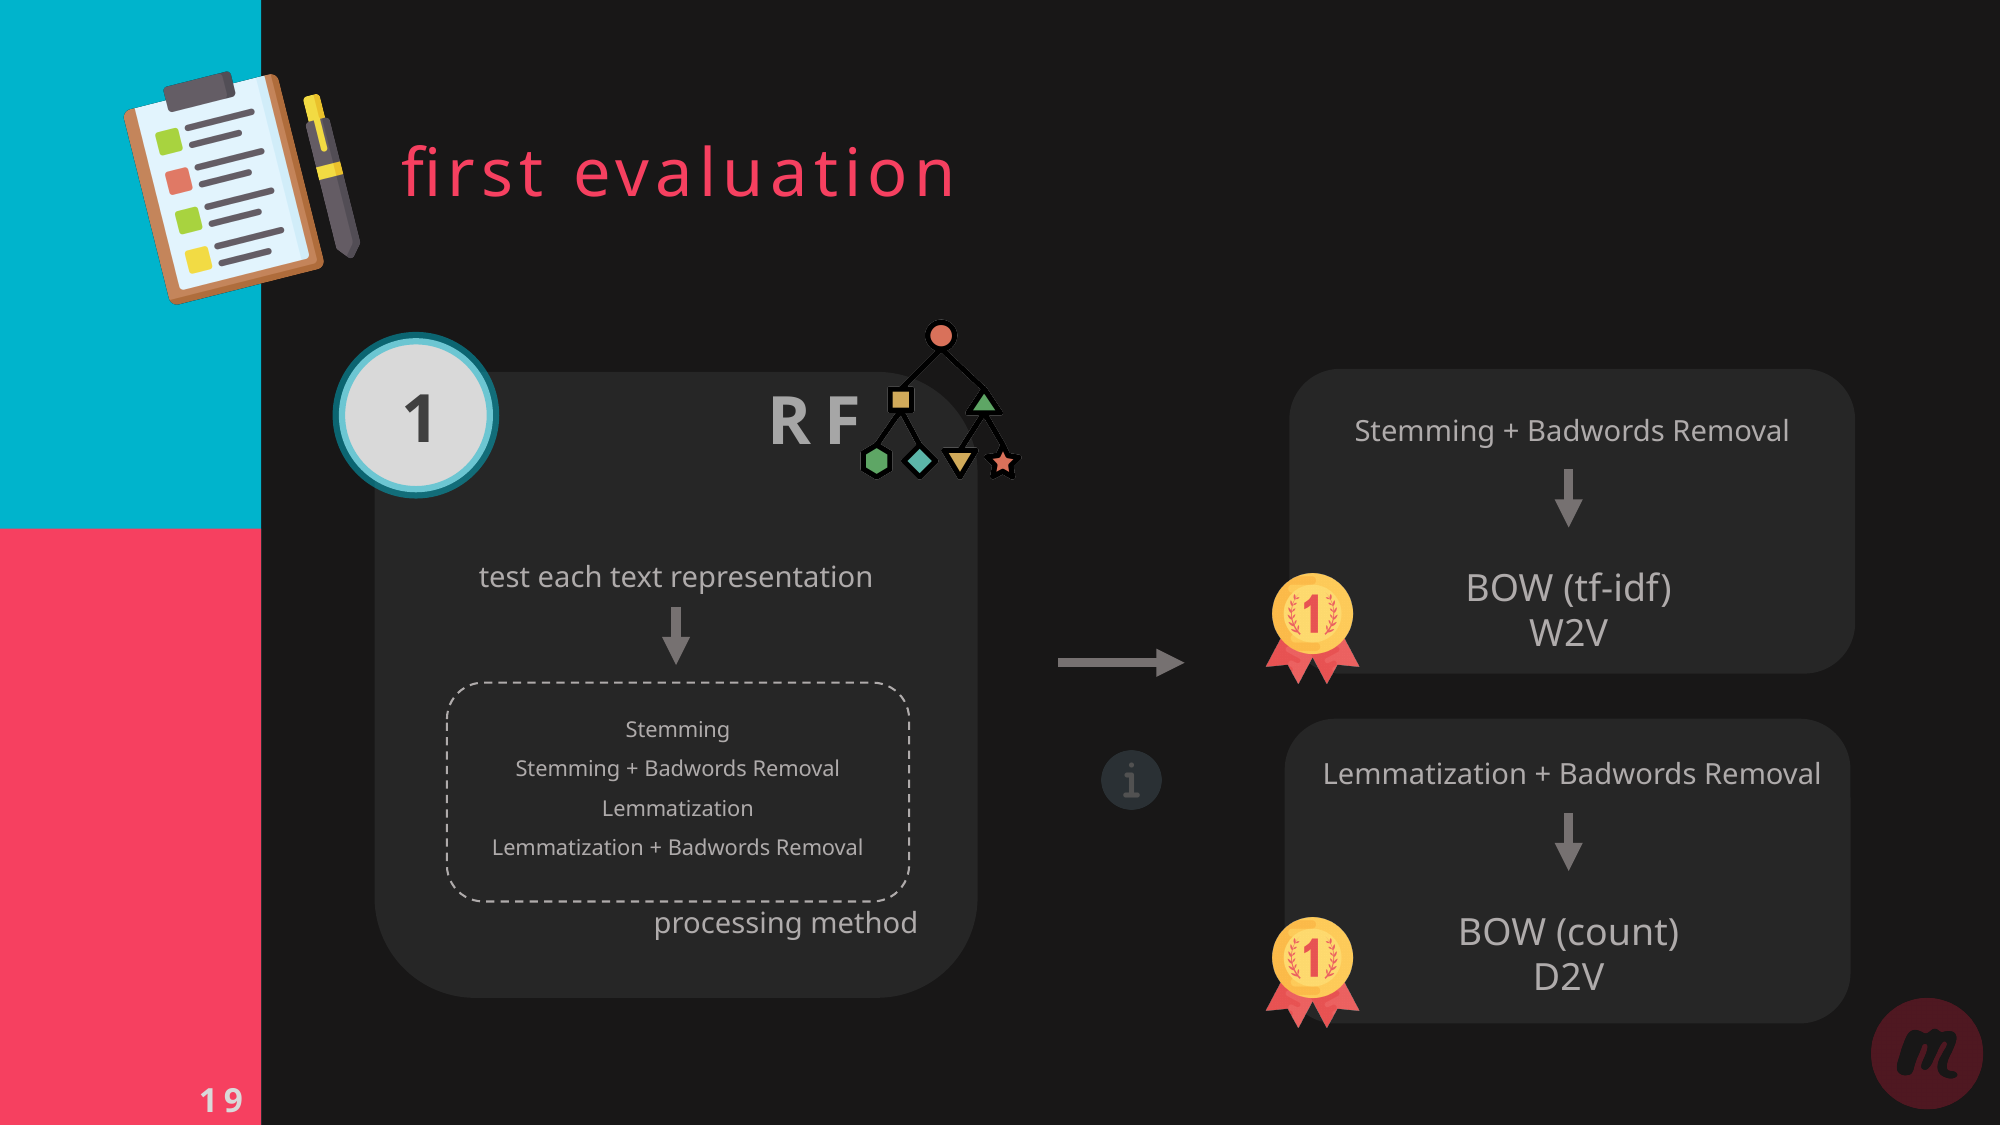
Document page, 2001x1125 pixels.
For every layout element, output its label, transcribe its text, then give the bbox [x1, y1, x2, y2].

picture [855, 314, 1027, 485]
picture [112, 48, 371, 308]
text_box RF [753, 370, 855, 465]
text_box Stemming + Badwords Removal [1339, 386, 1806, 455]
text_box 19 [82, 1071, 258, 1125]
picture [1257, 917, 1368, 1028]
text_box first evaluation [386, 122, 1137, 218]
text_box 1 [386, 368, 506, 397]
text_box [340, 337, 479, 397]
text_box processing method [638, 897, 934, 947]
text_box [1288, 367, 1857, 675]
text_box [373, 370, 979, 999]
text_box [445, 866, 911, 903]
text_box [456, 681, 902, 695]
text_box BOW (count) D2V [1443, 900, 1695, 1005]
text_box Stemming Stemming + Badwords Removal Lemmatization Lemmatization + Badwords Removal [446, 695, 910, 868]
text_box test each text representation [717, 550, 978, 636]
picture [1257, 573, 1368, 684]
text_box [0, 397, 717, 674]
text_box [1283, 717, 1852, 1025]
picture [1101, 750, 1162, 810]
text_box BOW (tf-idf) W2V [1450, 556, 1687, 662]
picture [1866, 992, 1988, 1114]
text_box Lemmatization + Badwords Removal [1307, 730, 1837, 798]
